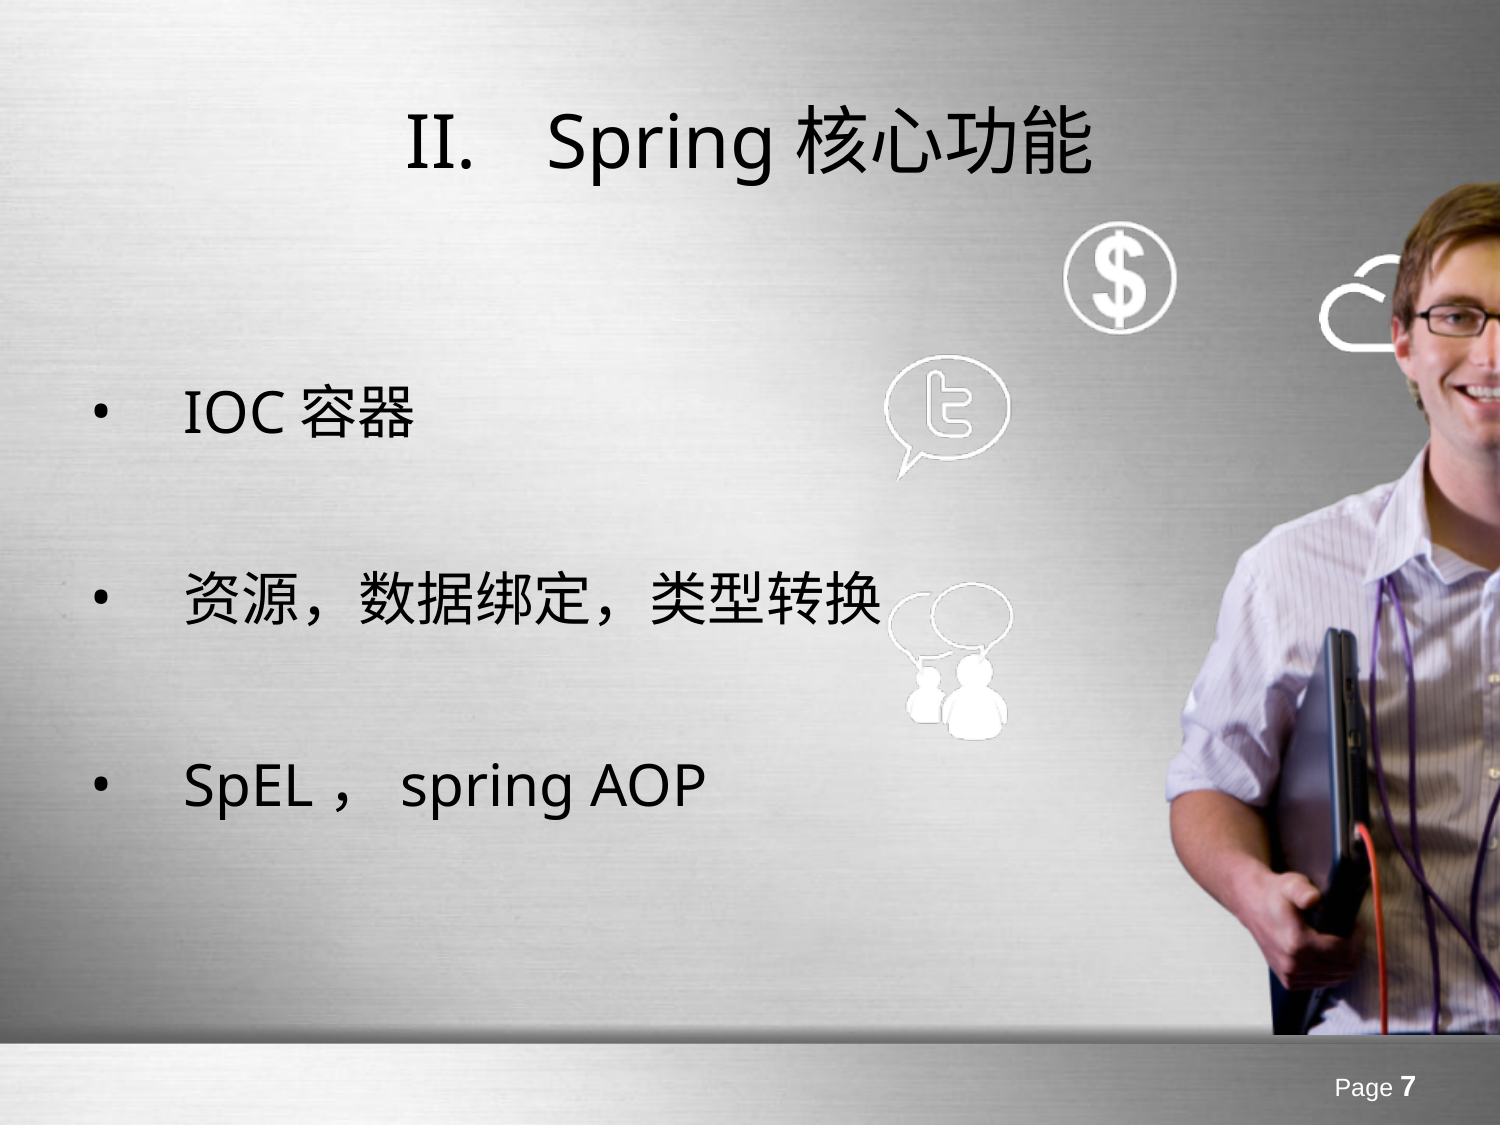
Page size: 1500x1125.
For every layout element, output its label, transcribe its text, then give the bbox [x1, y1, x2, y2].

title Spring核心功能 [75, 45, 1425, 233]
picture [0, 0, 1500, 1035]
list IOC容器 资源，数据绑定，类型转换 SpEL，spring AOP [75, 262, 1159, 1005]
picture [0, 1044, 1500, 1125]
